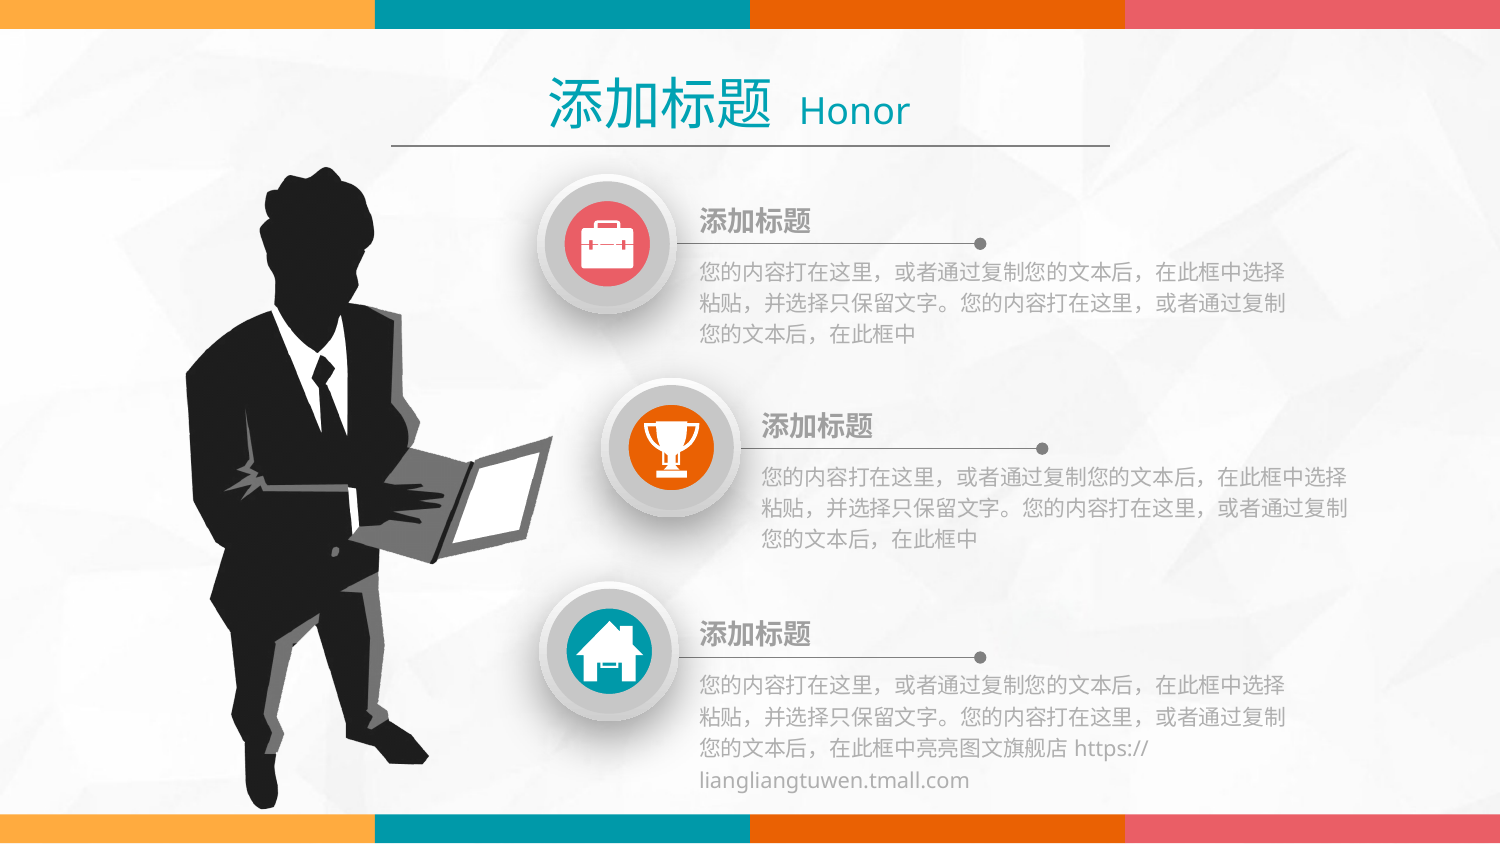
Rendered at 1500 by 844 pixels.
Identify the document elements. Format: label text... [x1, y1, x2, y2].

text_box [539, 581, 680, 722]
picture [0, 29, 1500, 814]
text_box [581, 220, 634, 269]
text_box 您的内容打在这里，或者通过复制您的文本后，在此框中选择粘贴，并选择只保留文字。您的内容打在这里，或者通过复制您的文本后，在此框中 [687, 247, 1317, 353]
text_box 您的内容打在这里，或者通过复制您的文本后，在此框中选择粘贴，并选择只保留文字。您的内容打在这里，或者通过复制您的文本后，在此框中 [749, 452, 1379, 558]
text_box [0, 814, 1500, 844]
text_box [537, 173, 678, 314]
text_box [601, 377, 742, 518]
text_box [0, 0, 1500, 29]
text_box 您的内容打在这里，或者通过复制您的文本后，在此框中选择粘贴，并选择只保留文字。您的内容打在这里，或者通过复制您的文本后，在此框中亮亮图文旗舰店https://liangliangtuwen.tmall.com [687, 661, 1317, 799]
text_box 添加标题 Honor [533, 60, 926, 143]
text_box 添加标题 [750, 402, 954, 448]
text_box 添加标题 [687, 611, 892, 657]
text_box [644, 421, 700, 478]
text_box 添加标题 [687, 197, 945, 243]
